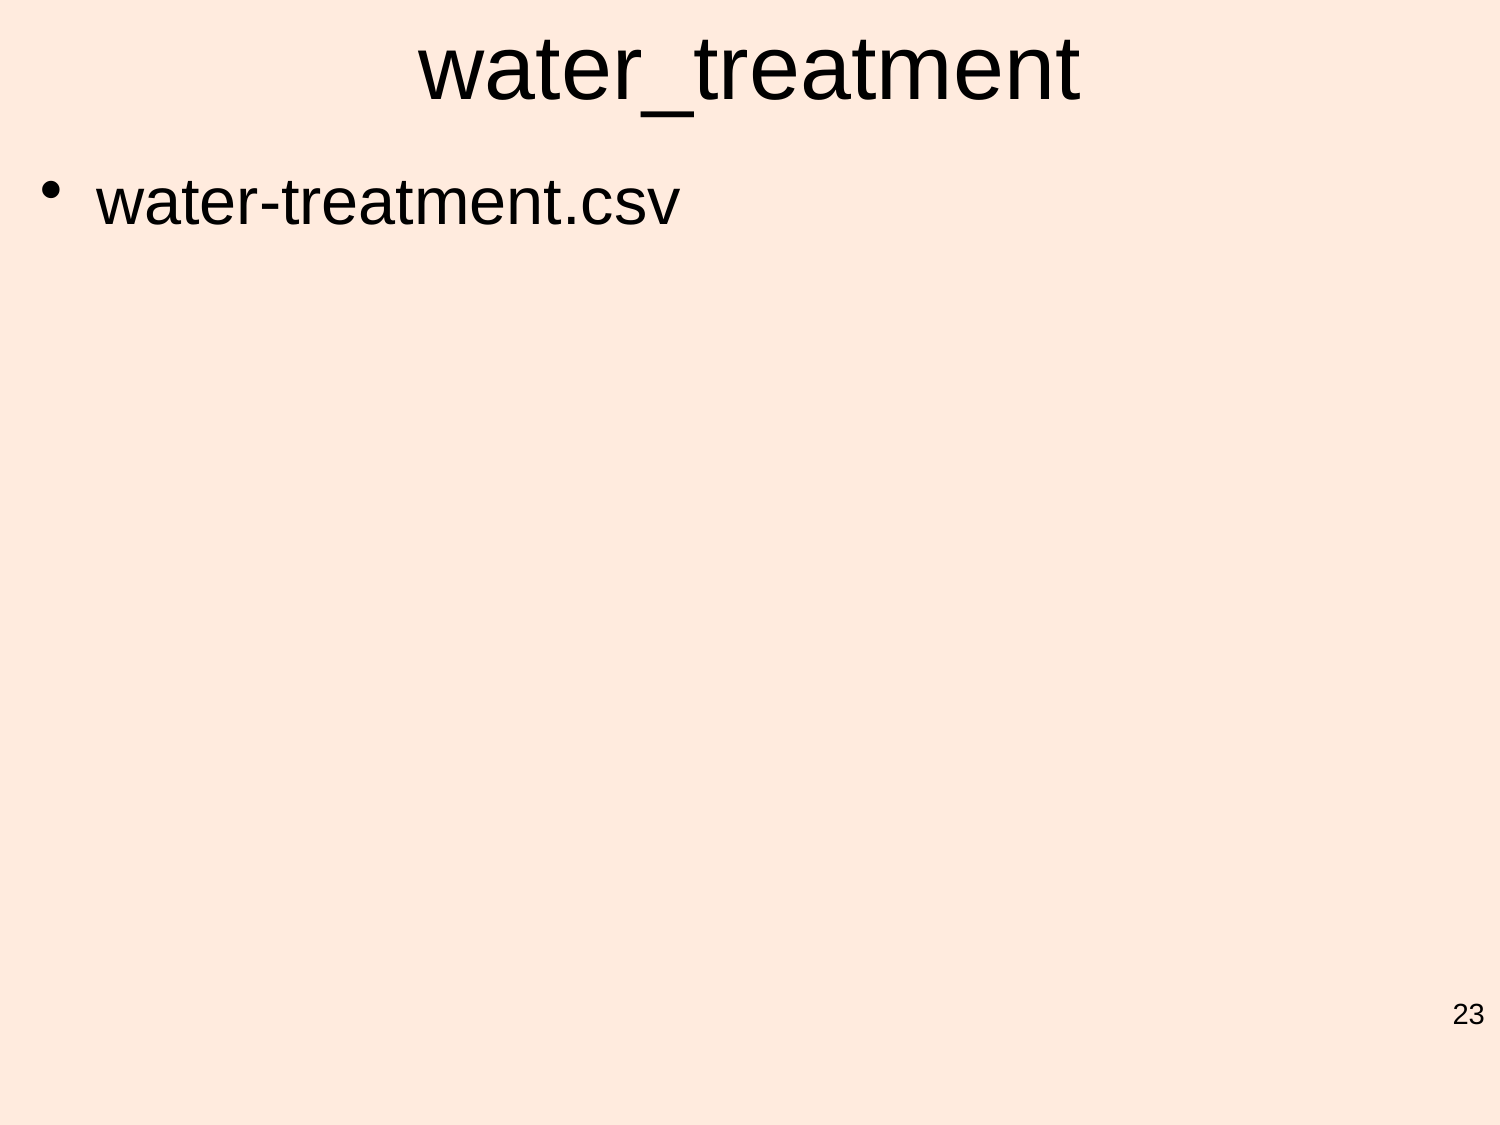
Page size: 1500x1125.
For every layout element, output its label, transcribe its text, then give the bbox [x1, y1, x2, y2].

list water-treatment.csv [24, 149, 1463, 1100]
slide_number 23 [1187, 987, 1500, 1063]
title water_treatment [112, 0, 1388, 125]
